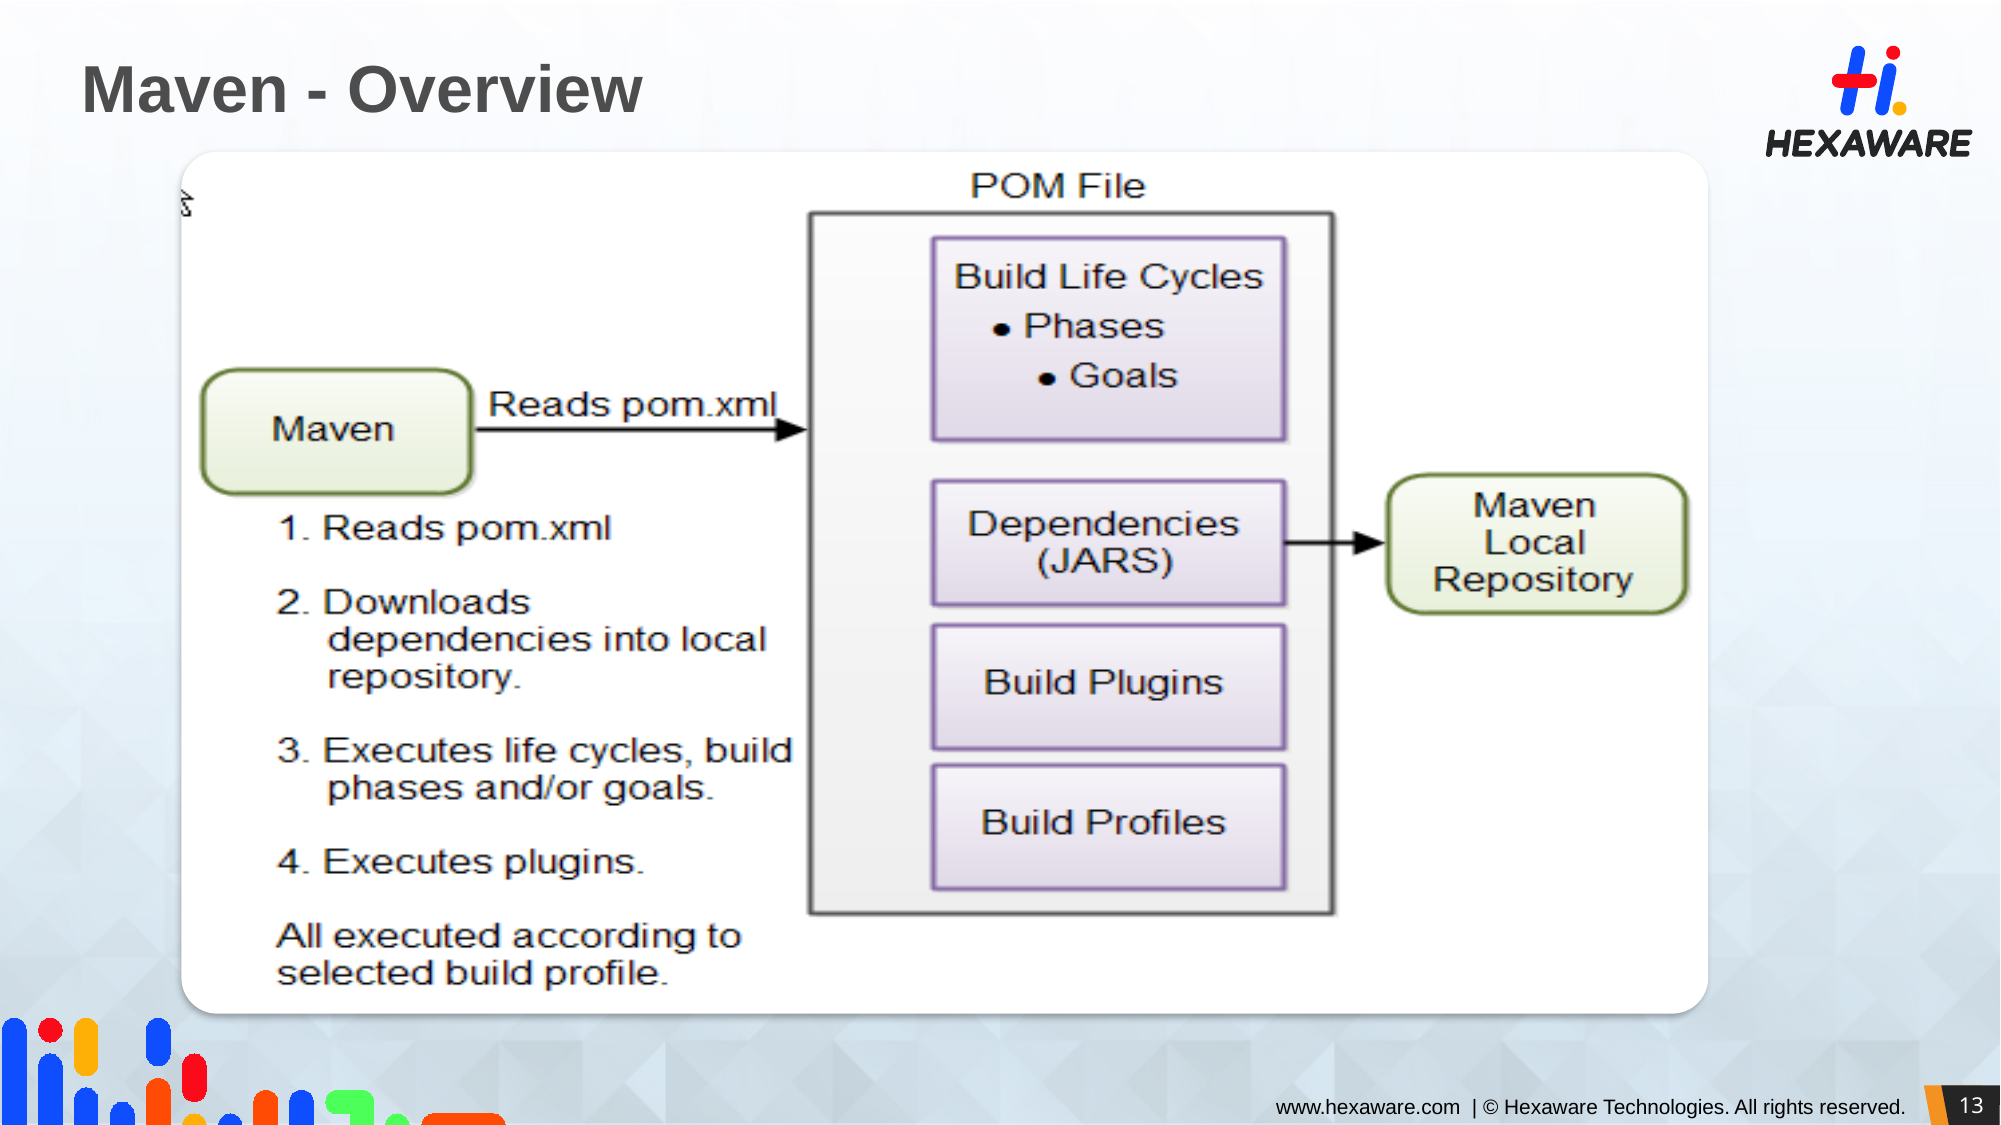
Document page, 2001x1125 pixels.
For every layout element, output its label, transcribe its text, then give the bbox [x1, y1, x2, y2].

title Maven - Overview [70, 35, 1521, 136]
picture [0, 0, 2001, 1125]
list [181, 151, 1709, 1014]
